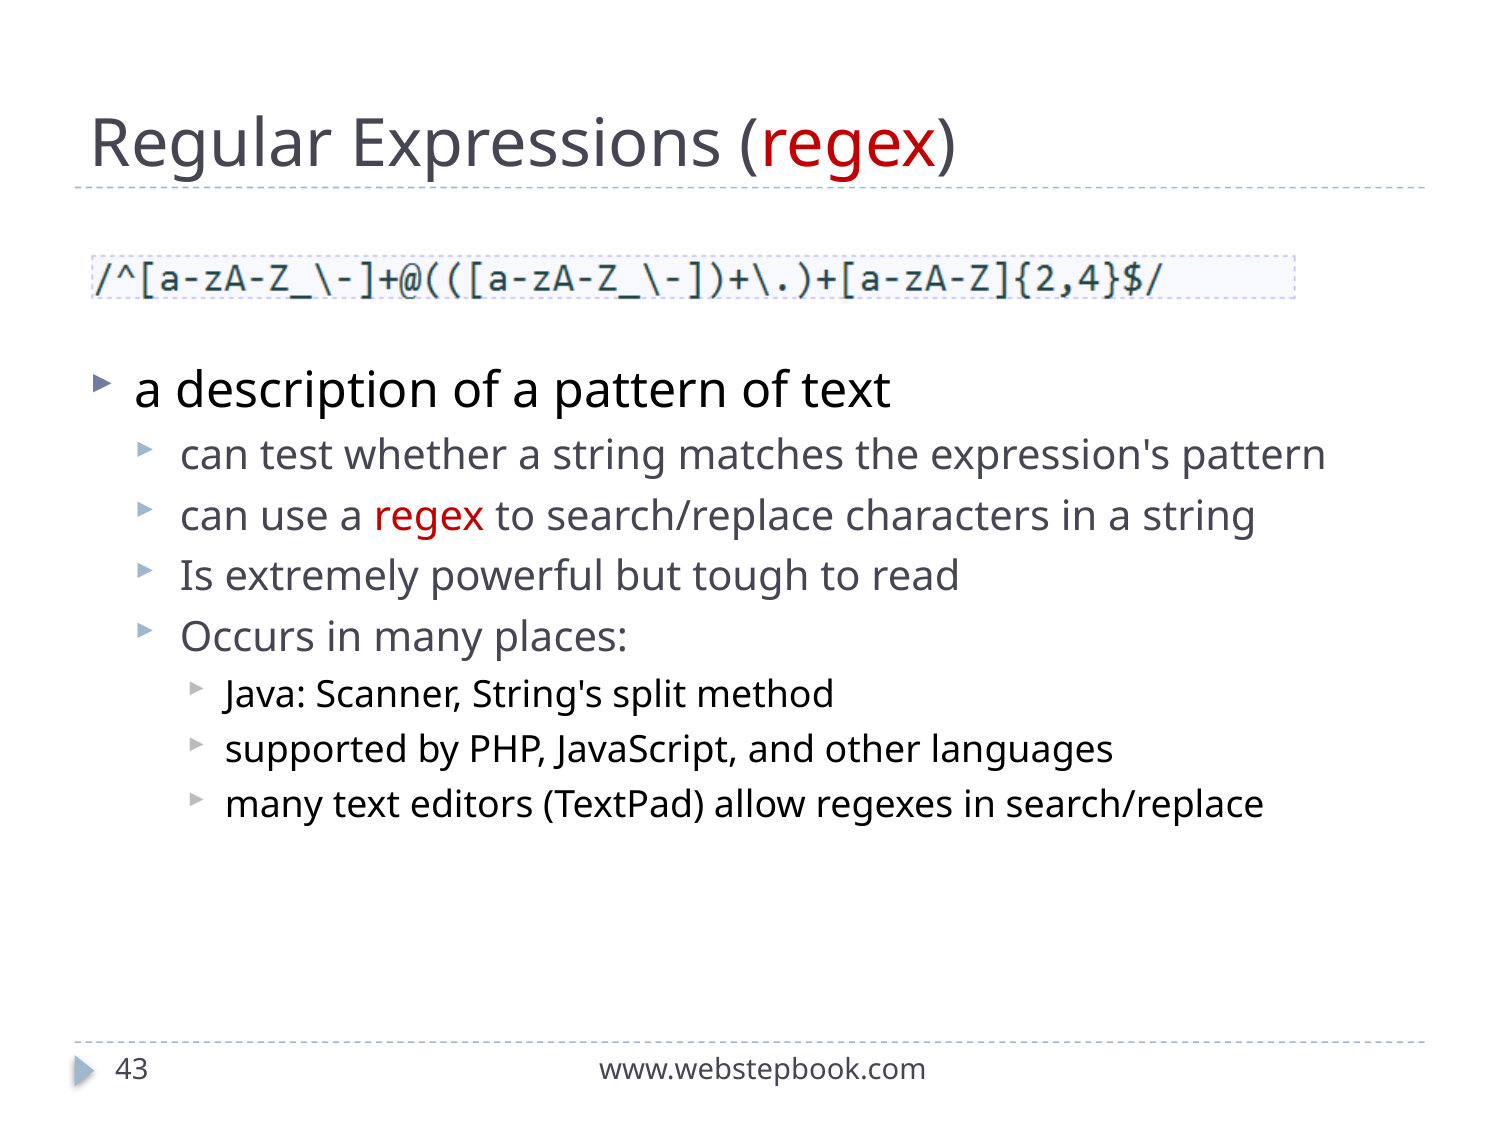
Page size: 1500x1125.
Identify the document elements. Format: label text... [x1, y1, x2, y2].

list a description of a pattern of text can test whether a string matches the expression's pattern can use a regex to search/replace characters in a string Is extremely powerful but tough to read Occurs in many places: Java: Scanner, String's split method supported by PHP, JavaScript, and other languages many text editors (TextPad) allow regexes in search/replace [75, 350, 1425, 1010]
slide_number 43 [100, 1042, 426, 1103]
footer www.webstepbook.com [475, 1042, 1051, 1103]
title Regular Expressions (regex) [75, 24, 1425, 188]
picture [87, 249, 1302, 304]
